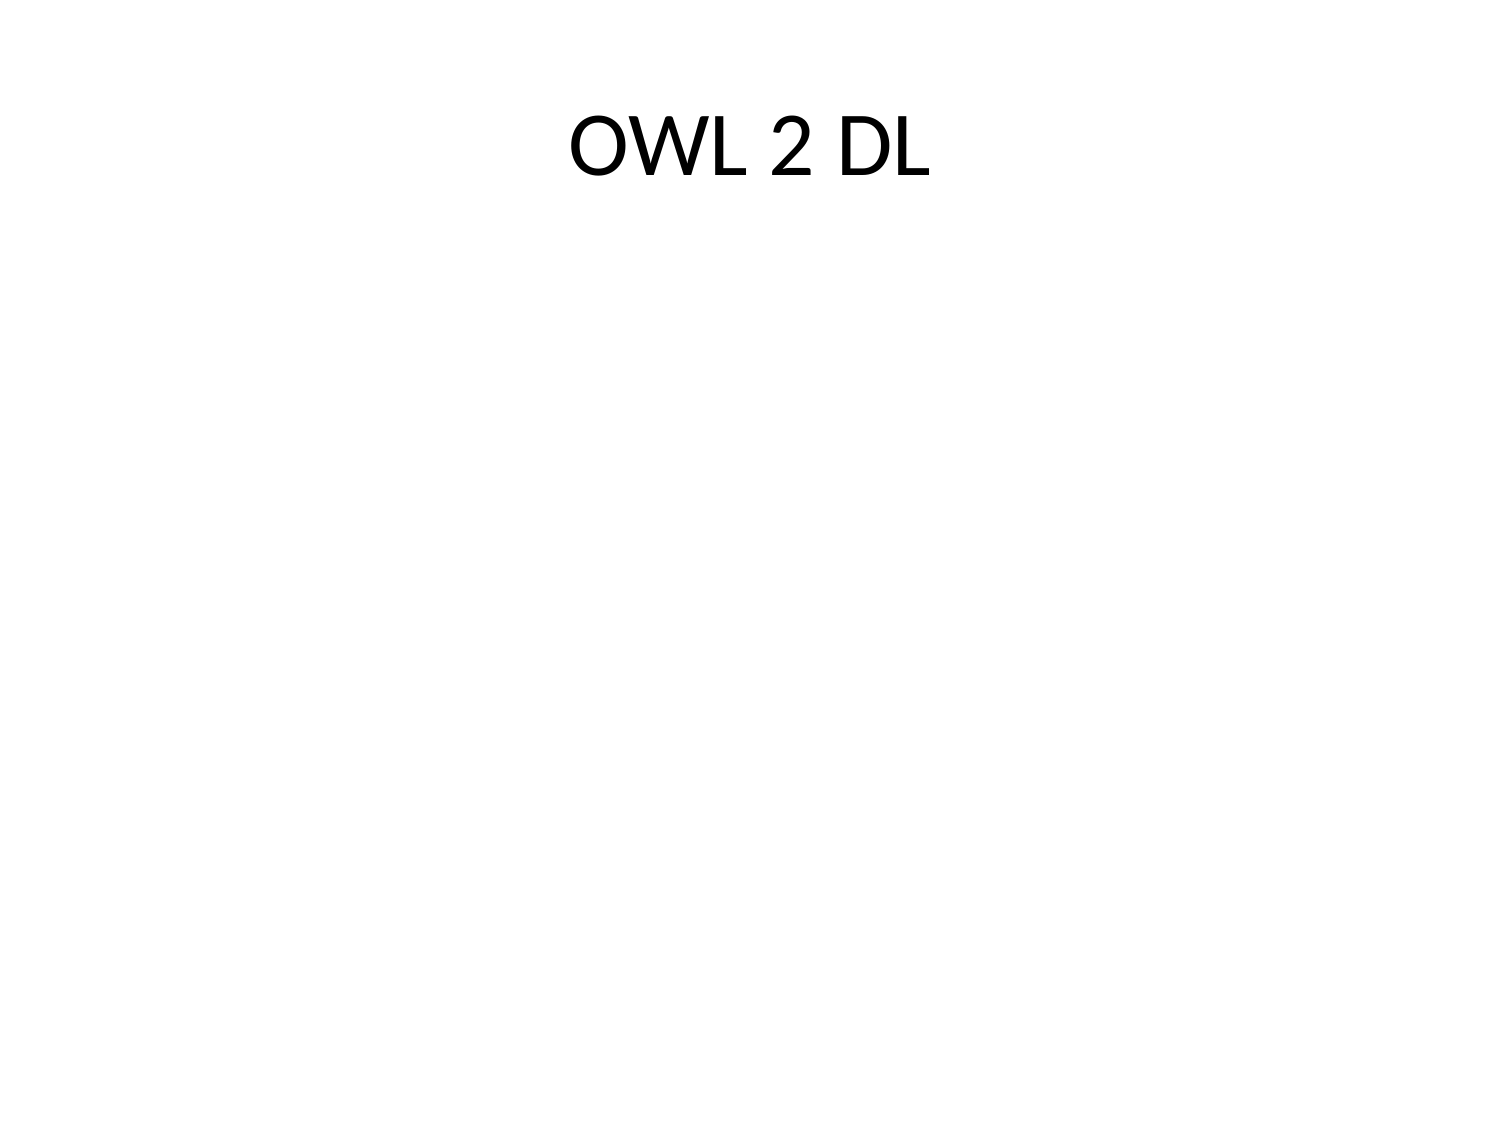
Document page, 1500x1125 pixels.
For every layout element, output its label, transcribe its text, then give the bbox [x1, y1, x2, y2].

title OWL 2 DL [75, 45, 1425, 233]
